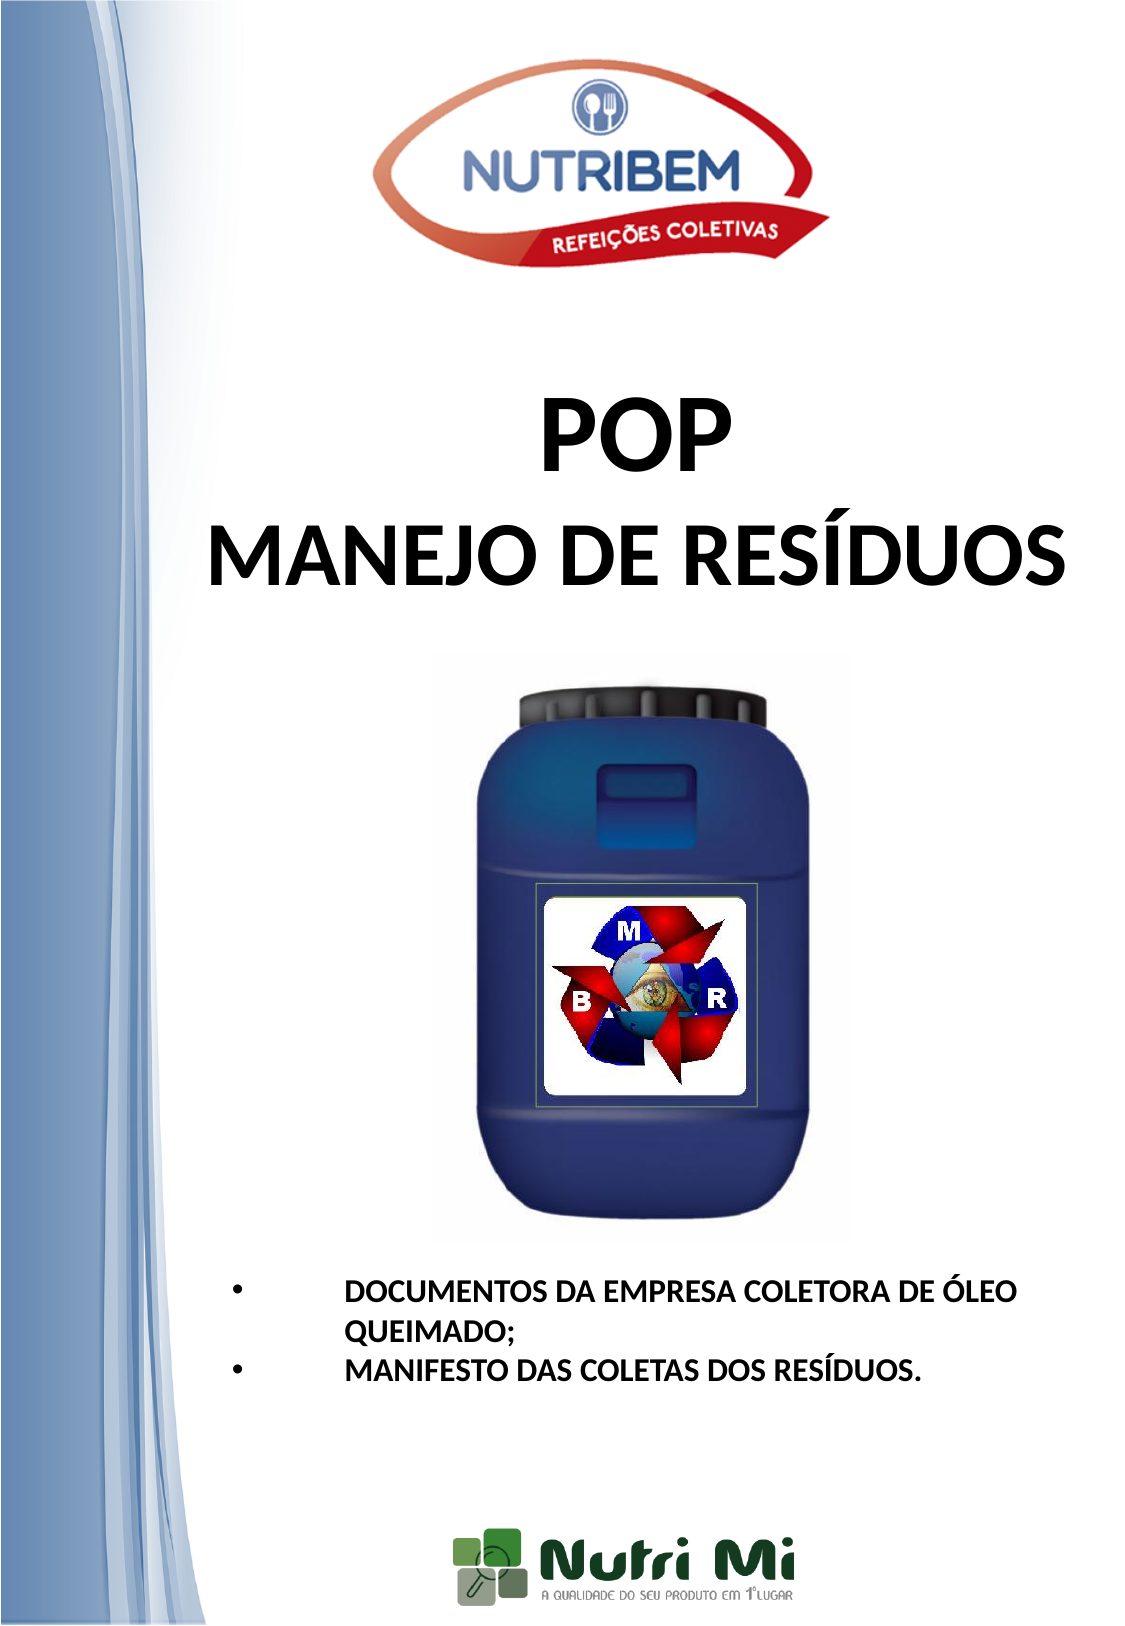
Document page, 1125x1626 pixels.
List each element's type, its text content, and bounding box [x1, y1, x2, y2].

text_box DOCUMENTOS DA EMPRESA COLETORA DE ÓLEO QUEIMADO; MANIFESTO DAS COLETAS DOS RESÍDUOS. [216, 1261, 1119, 1474]
text_box POP MANEJO DE RESÍDUOS [148, 351, 1125, 482]
picture [0, 653, 965, 1245]
picture [408, 1506, 838, 1625]
picture [359, 44, 843, 282]
